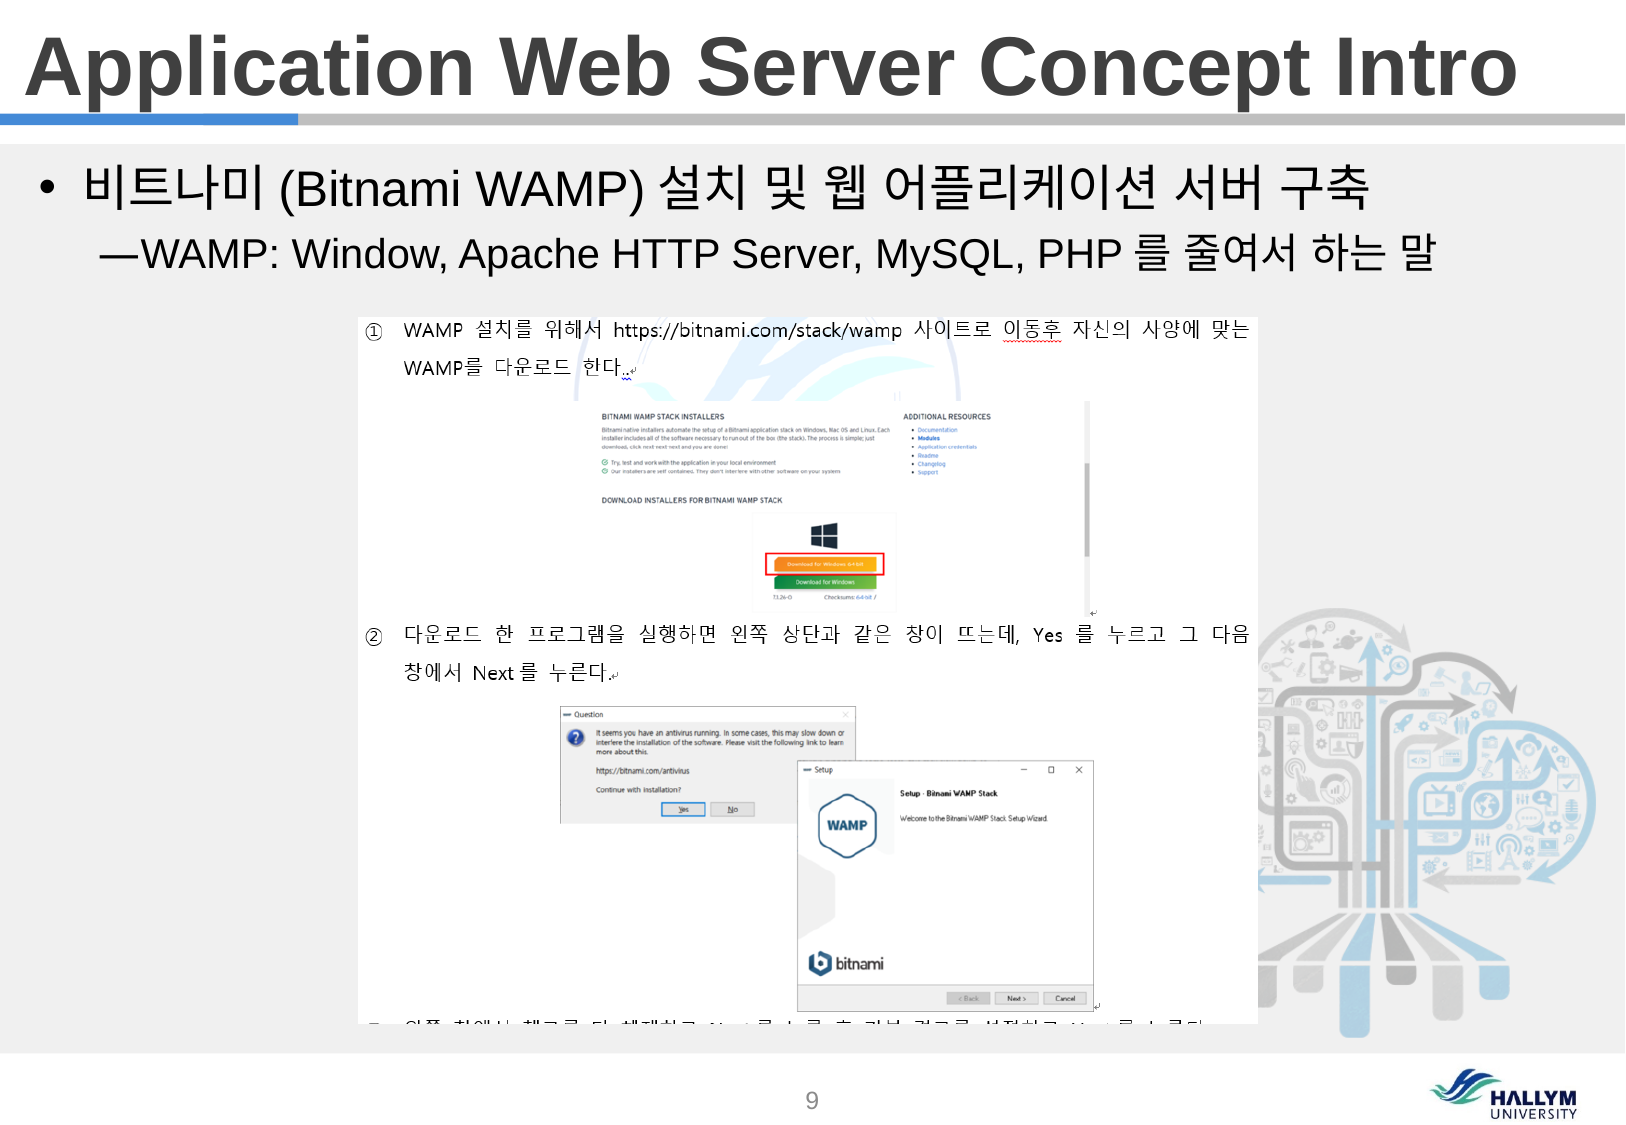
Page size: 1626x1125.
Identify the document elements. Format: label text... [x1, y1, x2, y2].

picture [1426, 1063, 1582, 1122]
list 비트나미(Bitnami WAMP)설치 및 웹 어플리케이션 서버 구축 WAMP: Window, Apache HTTP Server, MySQL, PHP를 줄여서 하는 말 [23, 149, 1599, 1024]
slide_number 9 [629, 1069, 996, 1125]
list Application Web Server Concept Intro [23, 23, 1593, 149]
picture [358, 317, 1258, 1024]
